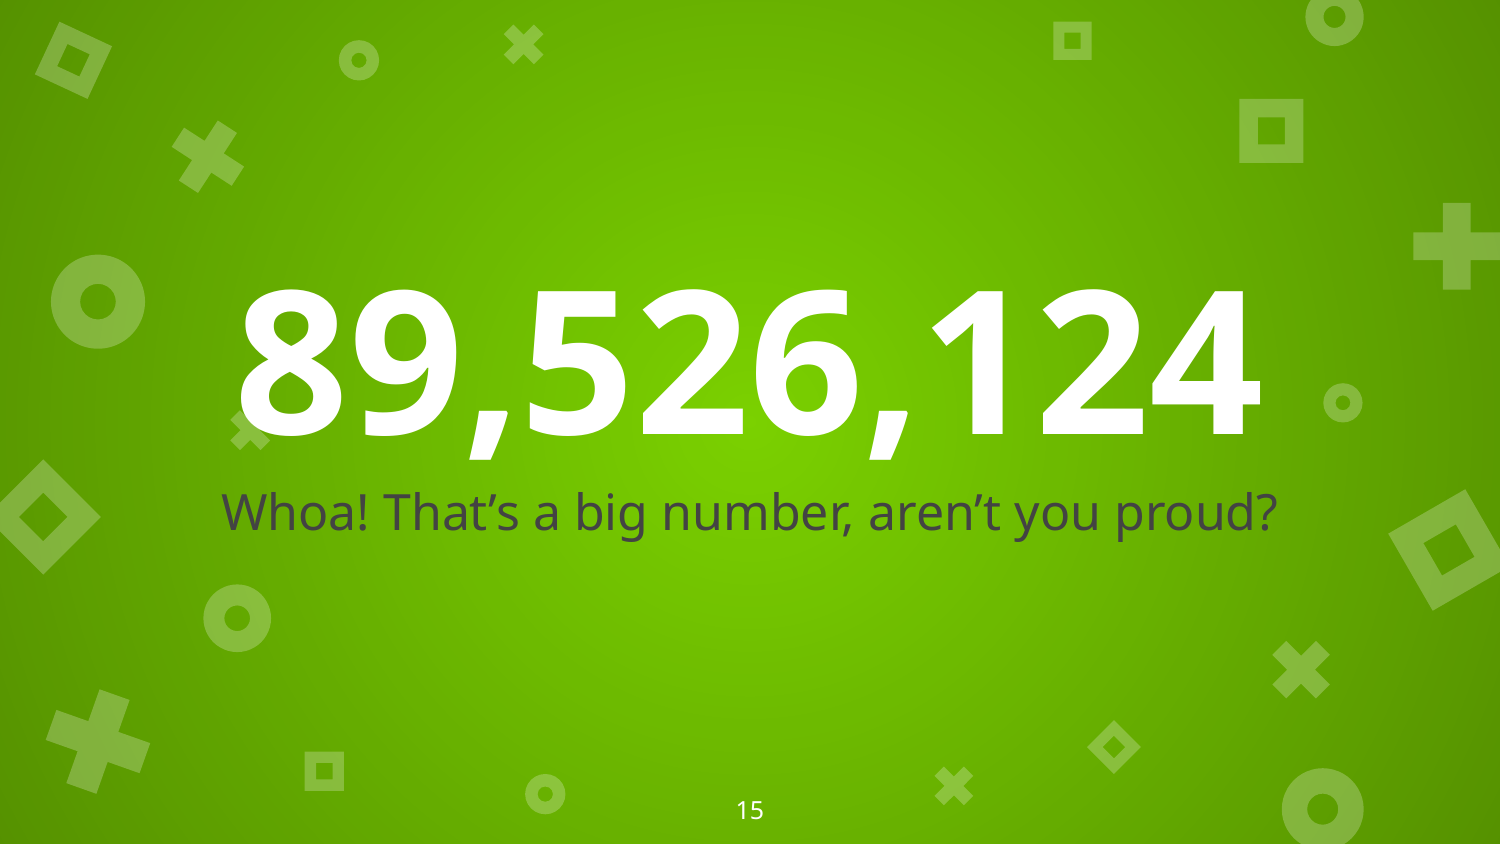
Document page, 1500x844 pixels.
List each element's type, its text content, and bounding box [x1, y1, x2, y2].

slide_number ‹#› [705, 779, 795, 844]
subtitle Whoa! That’s a big number, aren’t you proud? [112, 465, 1388, 595]
title 89,526,124 [112, 259, 1388, 450]
